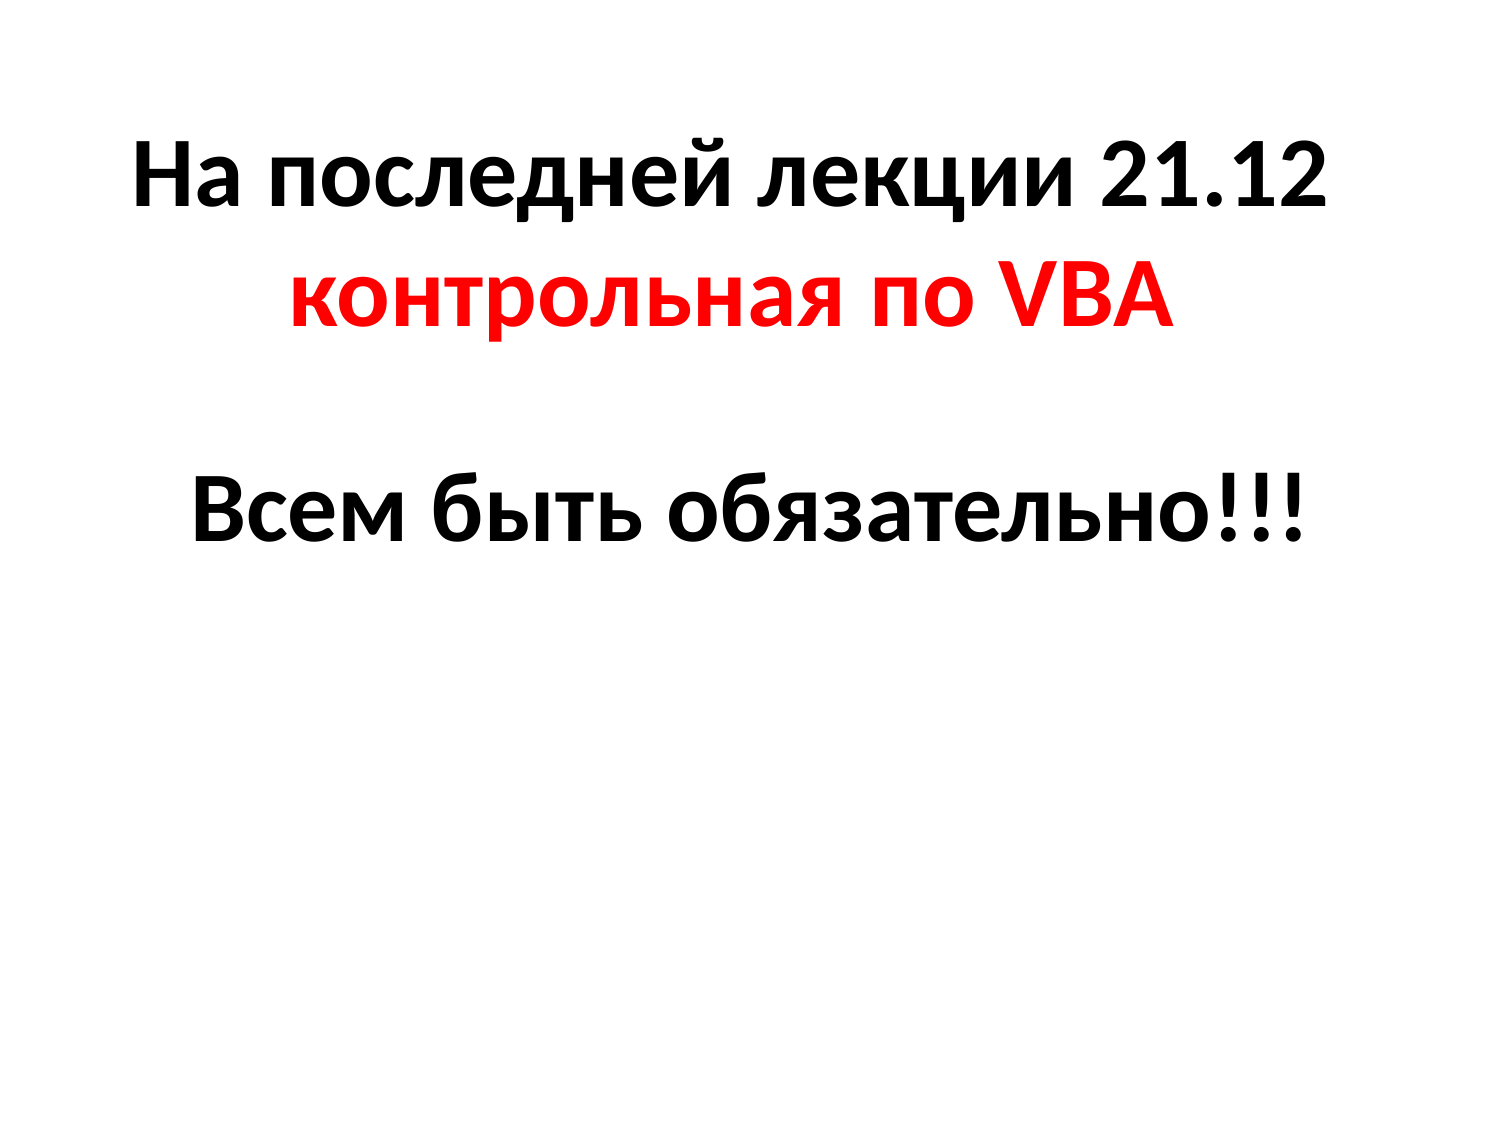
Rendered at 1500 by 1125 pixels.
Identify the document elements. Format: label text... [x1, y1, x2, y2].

title На последней лекции 21.12 контрольная по VBA [93, 105, 1369, 347]
subtitle Всем быть обязательно!!! [70, 433, 1430, 598]
